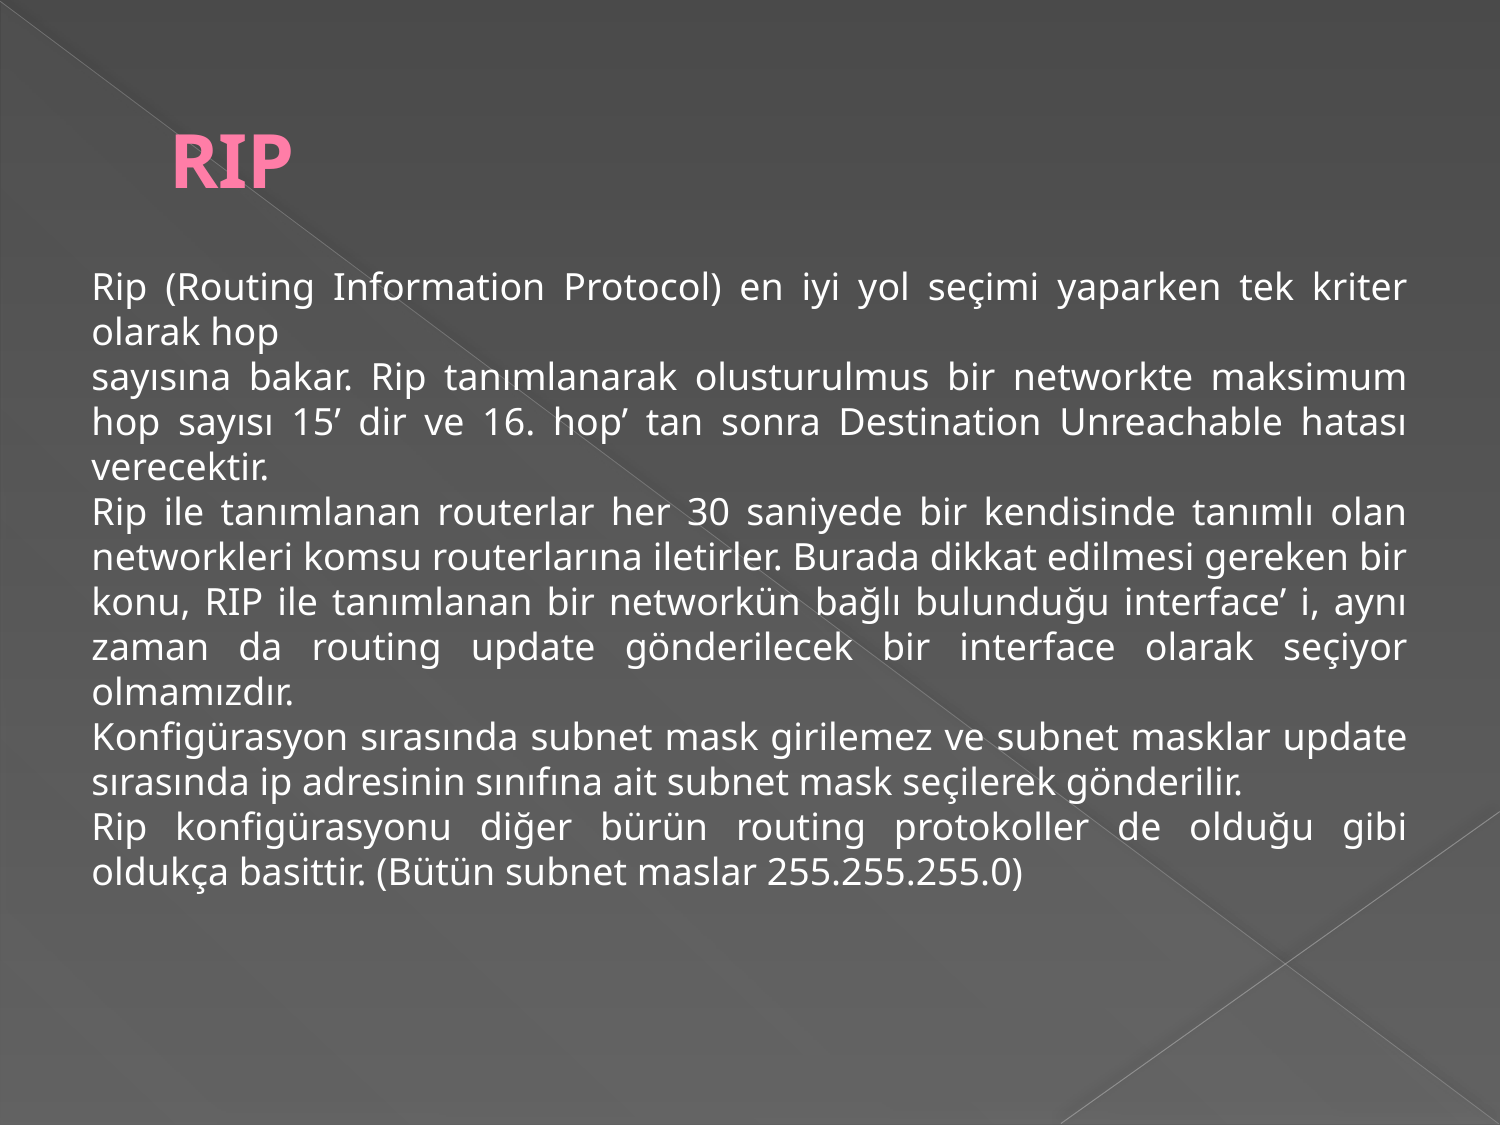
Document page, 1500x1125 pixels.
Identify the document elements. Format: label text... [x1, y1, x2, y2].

text_box Rip (Routing Information Protocol) en iyi yol seçimi yaparken tek kriter olarak hop sayısına bakar. Rip tanımlanarak olusturulmus bir networkte maksimum hop sayısı 15’ dir ve 16. hop’ tan sonra Destination Unreachable hatası verecektir. Rip ile tanımlanan routerlar her 30 saniyede bir kendisinde tanımlı olan networkleri komsu routerlarına iletirler. Burada dikkat edilmesi gereken bir konu, RIP ile tanımlanan bir networkün bağlı bulunduğu interface’ i, aynı zaman da routing update gönderilecek bir interface olarak seçiyor olmamızdır. Konfigürasyon sırasında subnet mask girilemez ve subnet masklar update sırasında ip adresinin sınıfına ait subnet mask seçilerek gönderilir. Rip konfigürasyonu diğer bürün routing protokoller de olduğu gibi oldukça basittir. (Bütün subnet maslar 255.255.255.0) [76, 255, 1424, 901]
title RIP [75, 43, 1425, 274]
